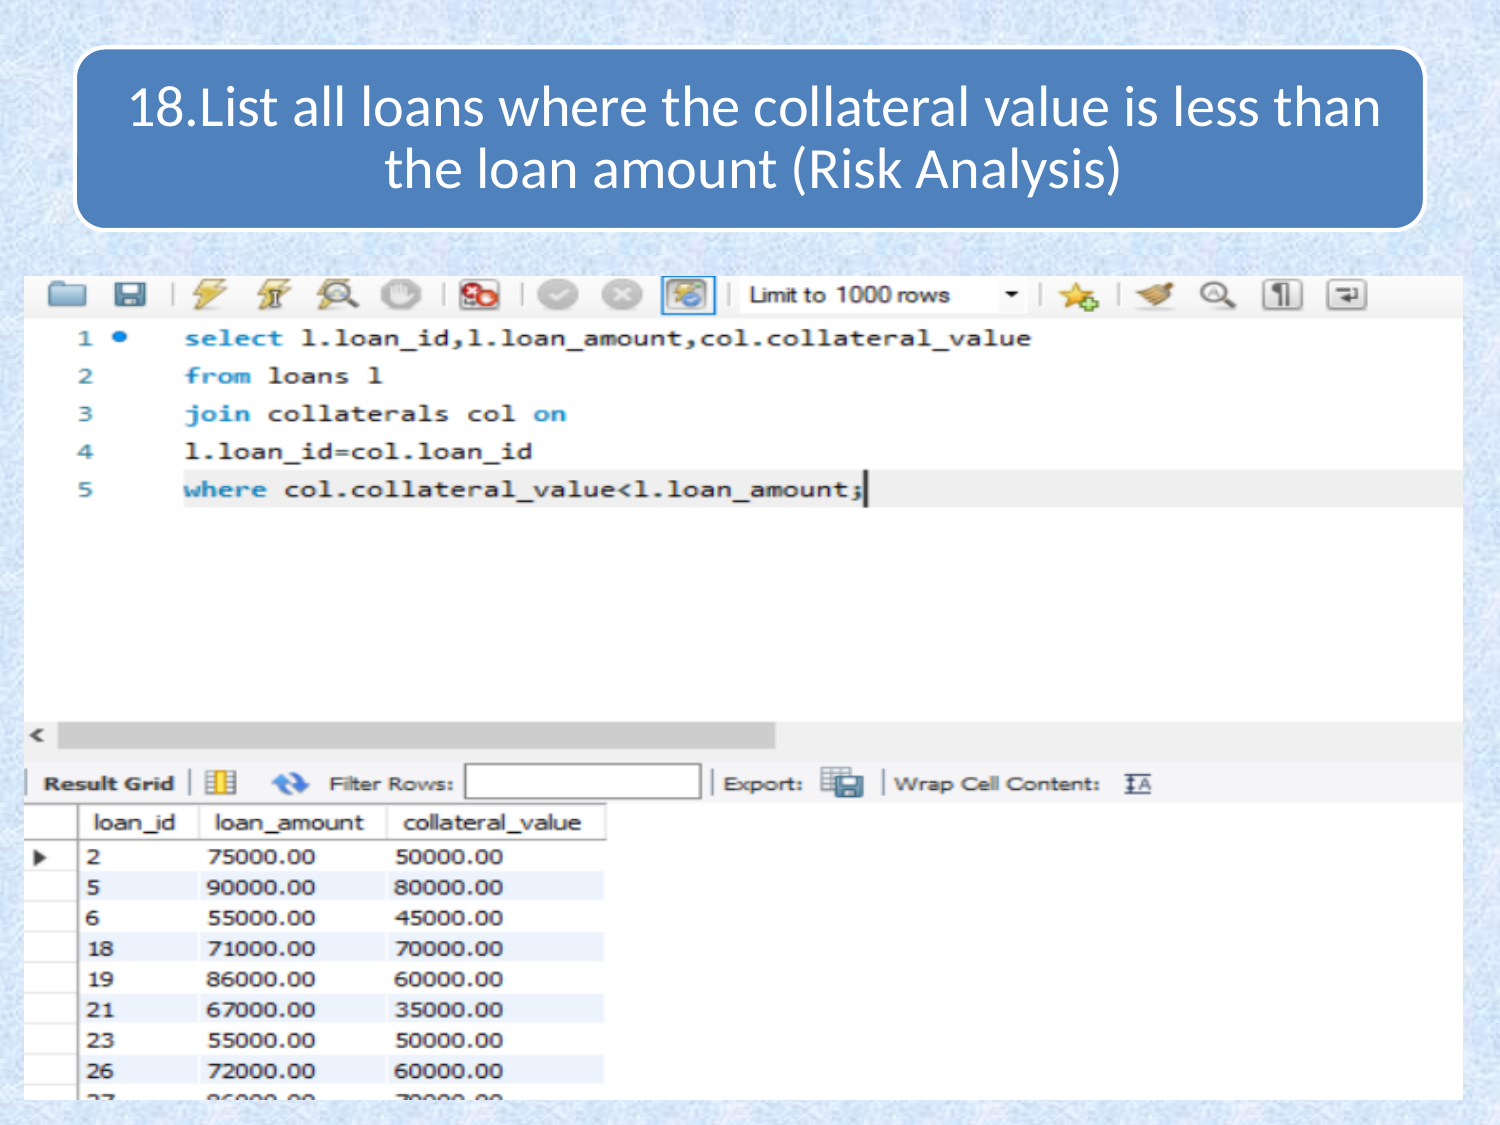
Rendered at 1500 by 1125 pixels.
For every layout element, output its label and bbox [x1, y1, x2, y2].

picture [0, 0, 1500, 1125]
text_box [74, 44, 1426, 233]
list [24, 275, 1463, 1101]
